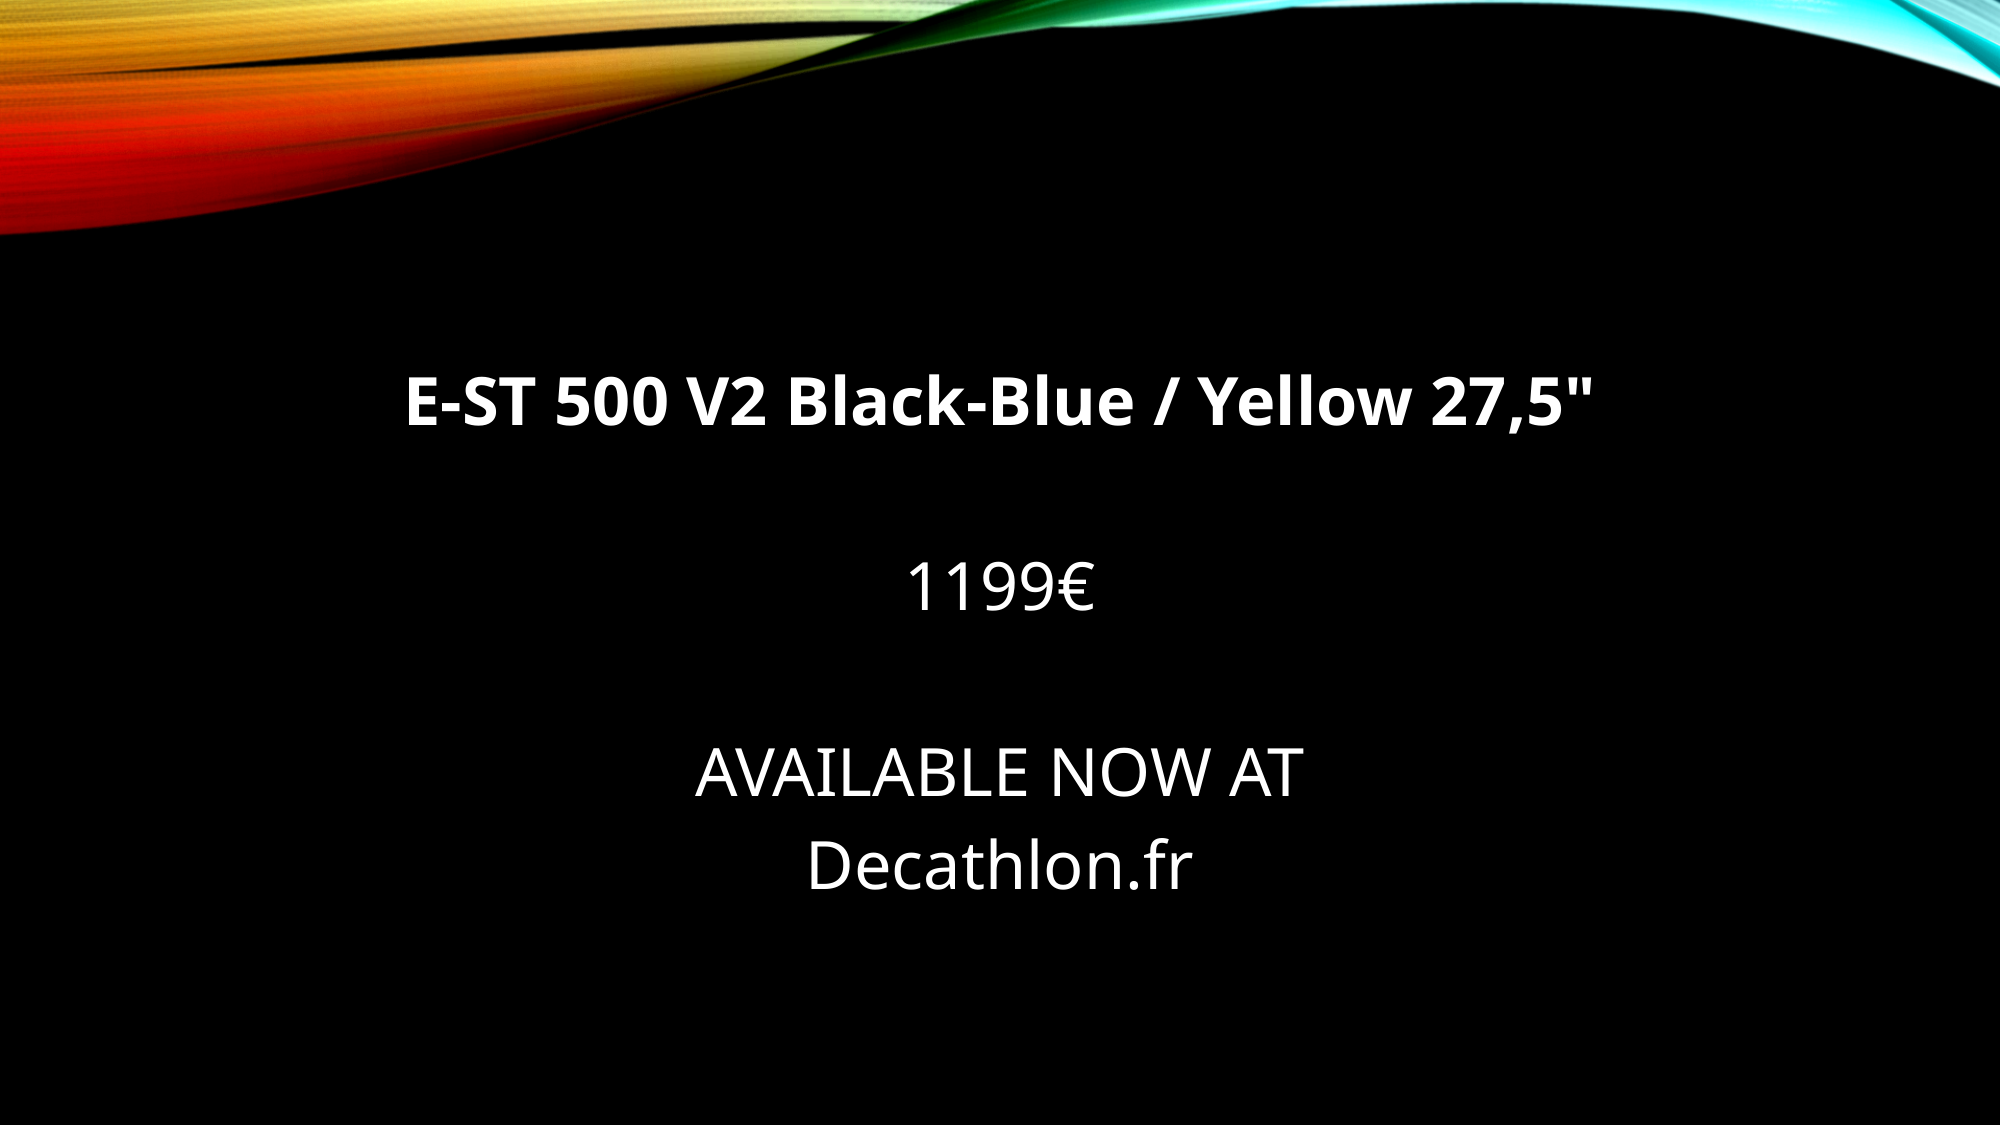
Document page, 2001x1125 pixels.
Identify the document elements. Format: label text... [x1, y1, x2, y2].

list E-ST 500 V2 Black-Blue / Yellow 27,5" 1199€ AVAILABLE NOW AT Decathlon.fr [112, 360, 1888, 1021]
picture [0, 0, 2000, 237]
